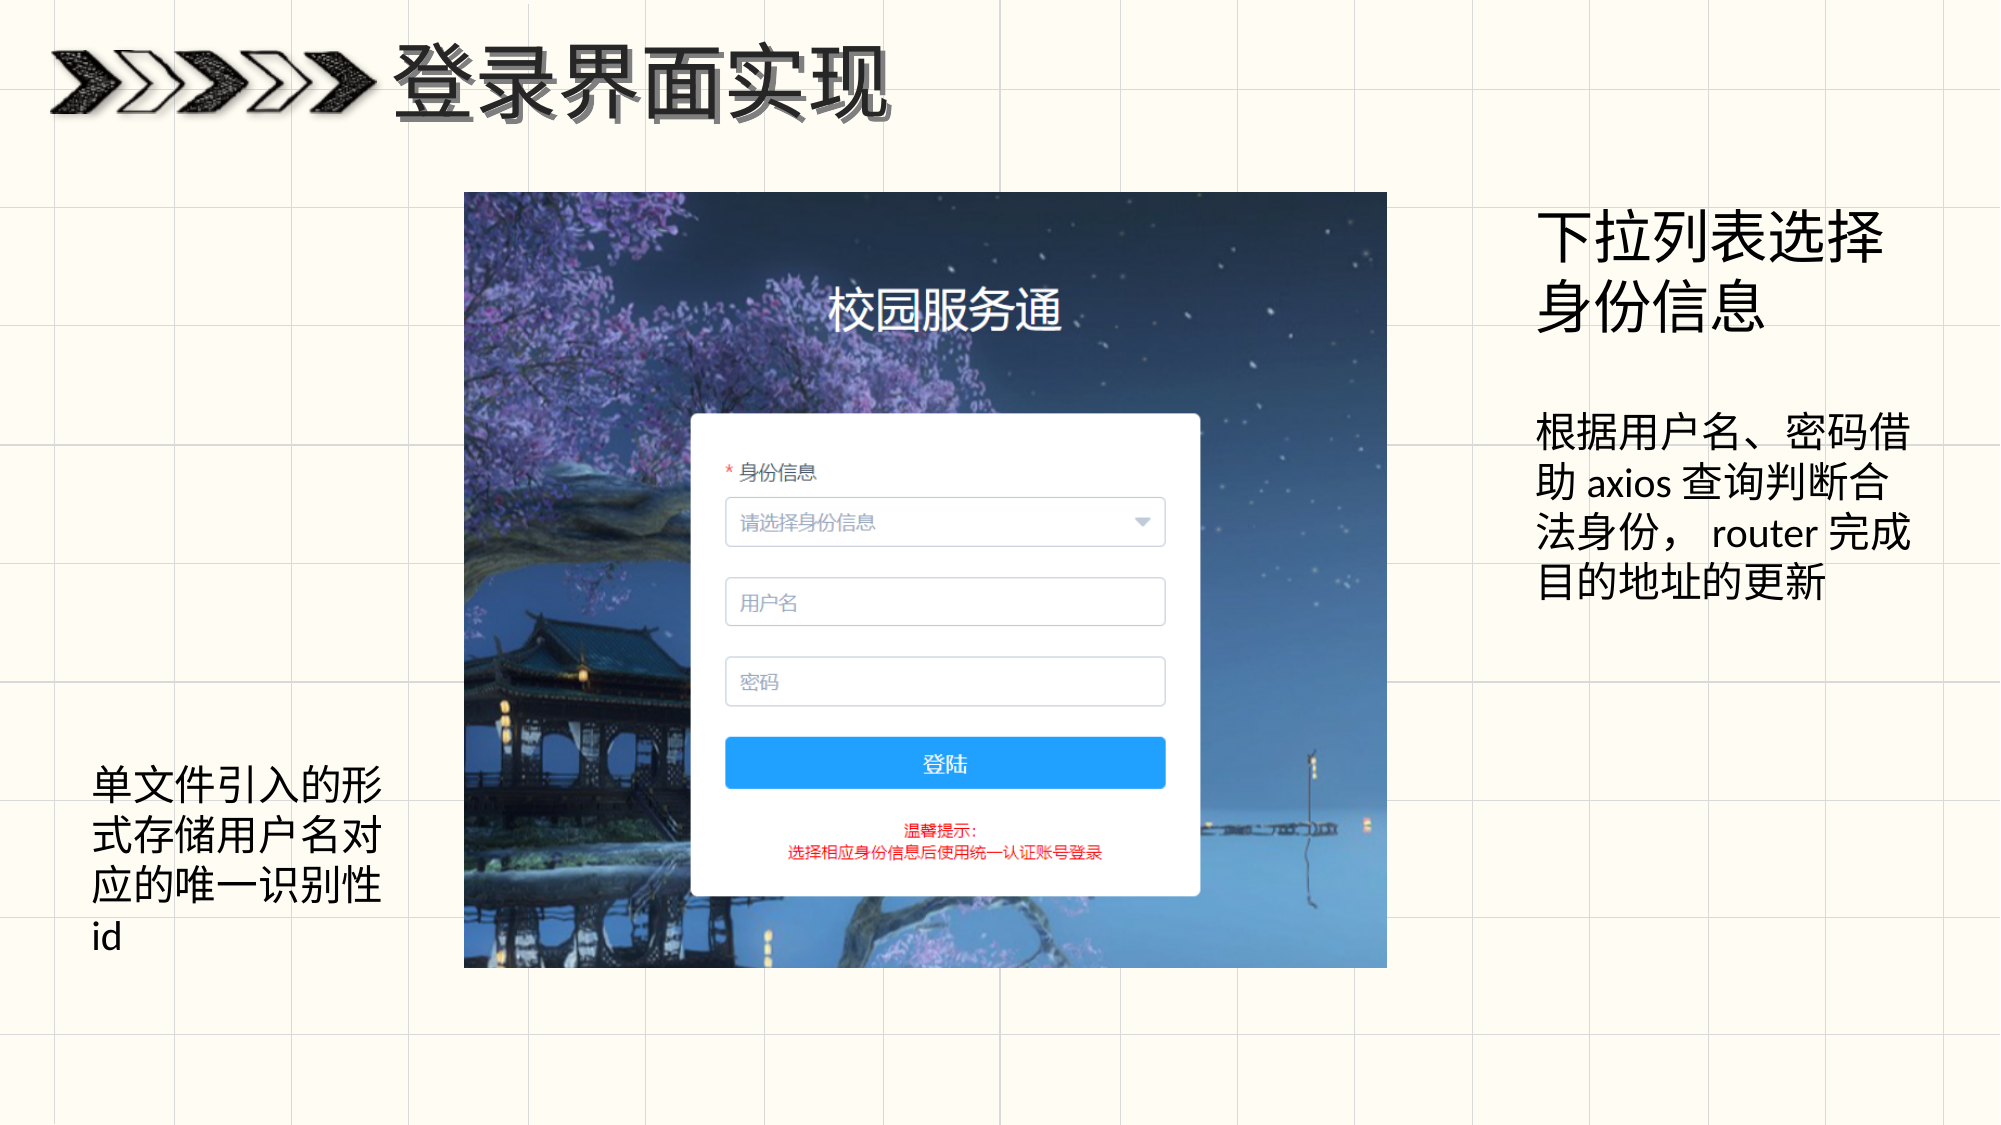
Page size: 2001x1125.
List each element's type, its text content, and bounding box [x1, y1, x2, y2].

text_box 根据用户名、密码借助axios查询判断合法身份，router完成目的地址的更新 [1520, 398, 1930, 614]
text_box 单文件引入的形式存储用户名对应的唯一识别性id [76, 751, 403, 967]
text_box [49, 36, 998, 123]
picture [464, 192, 1387, 968]
text_box 下拉列表选择身份信息 [1520, 192, 1930, 348]
